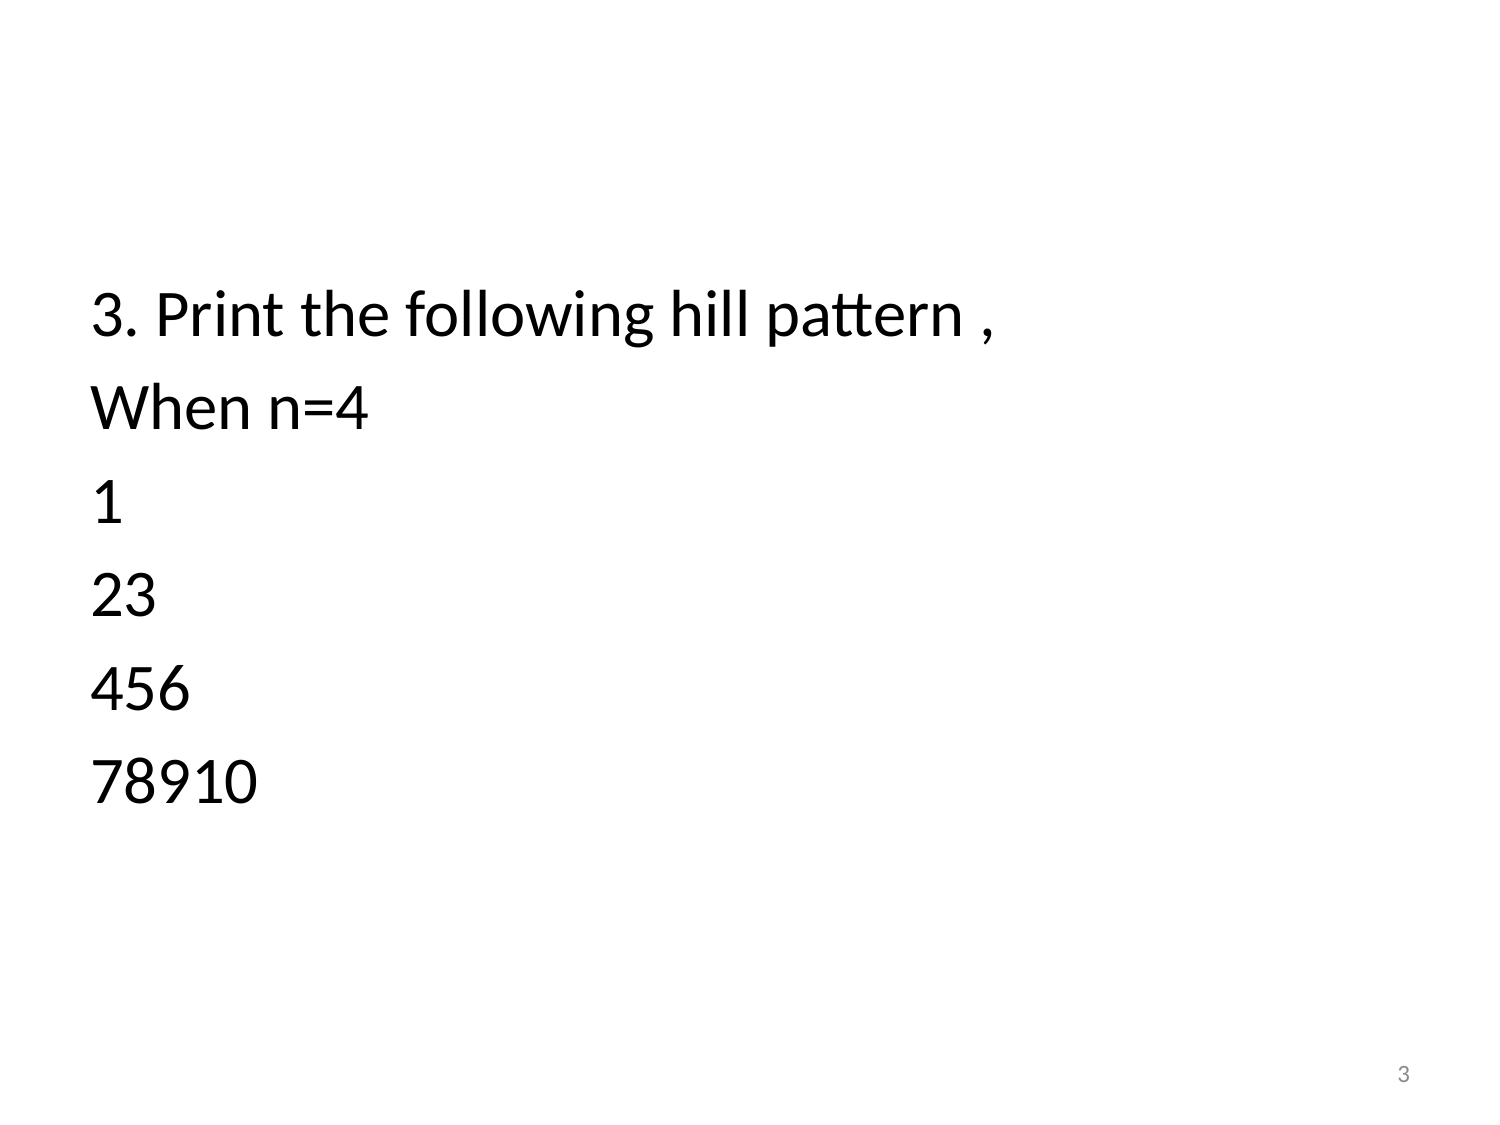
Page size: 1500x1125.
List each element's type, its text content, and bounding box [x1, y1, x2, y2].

list 3. Print the following hill pattern , When n=4 1 23 456 78910 [75, 262, 1425, 1005]
slide_number 3 [1074, 1042, 1425, 1103]
